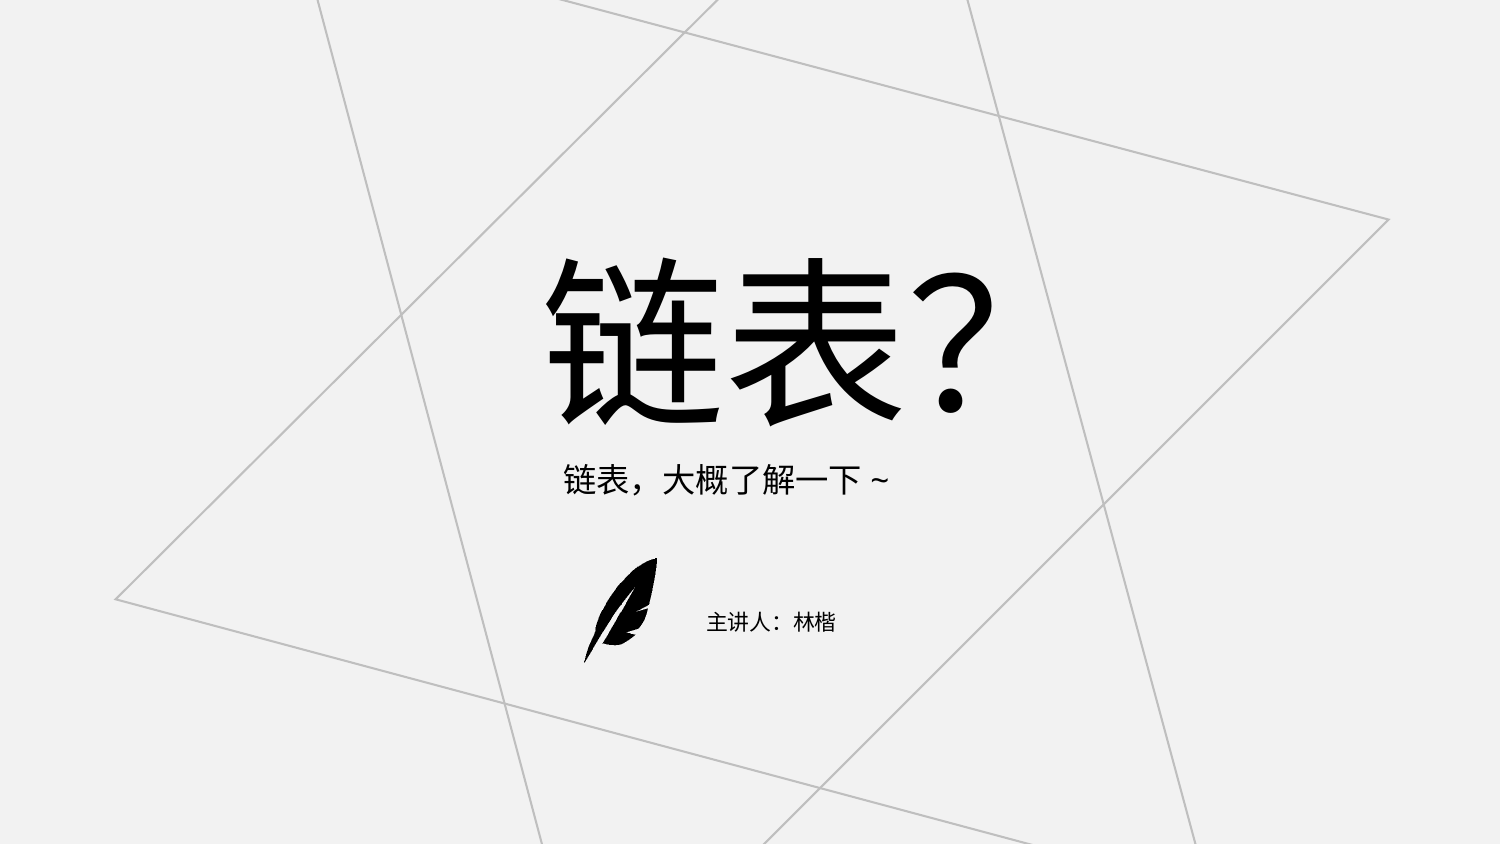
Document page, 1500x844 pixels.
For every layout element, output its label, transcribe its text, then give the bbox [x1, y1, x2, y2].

text_box [684, 0, 1000, 114]
text_box 链表？ [526, 221, 1035, 457]
text_box [113, 315, 503, 705]
text_box 主讲人：林楷 [691, 588, 919, 643]
text_box [821, 505, 1197, 844]
text_box 链表，大概了解一下~ [548, 457, 1013, 507]
text_box [316, 0, 1391, 844]
picture [584, 558, 657, 663]
